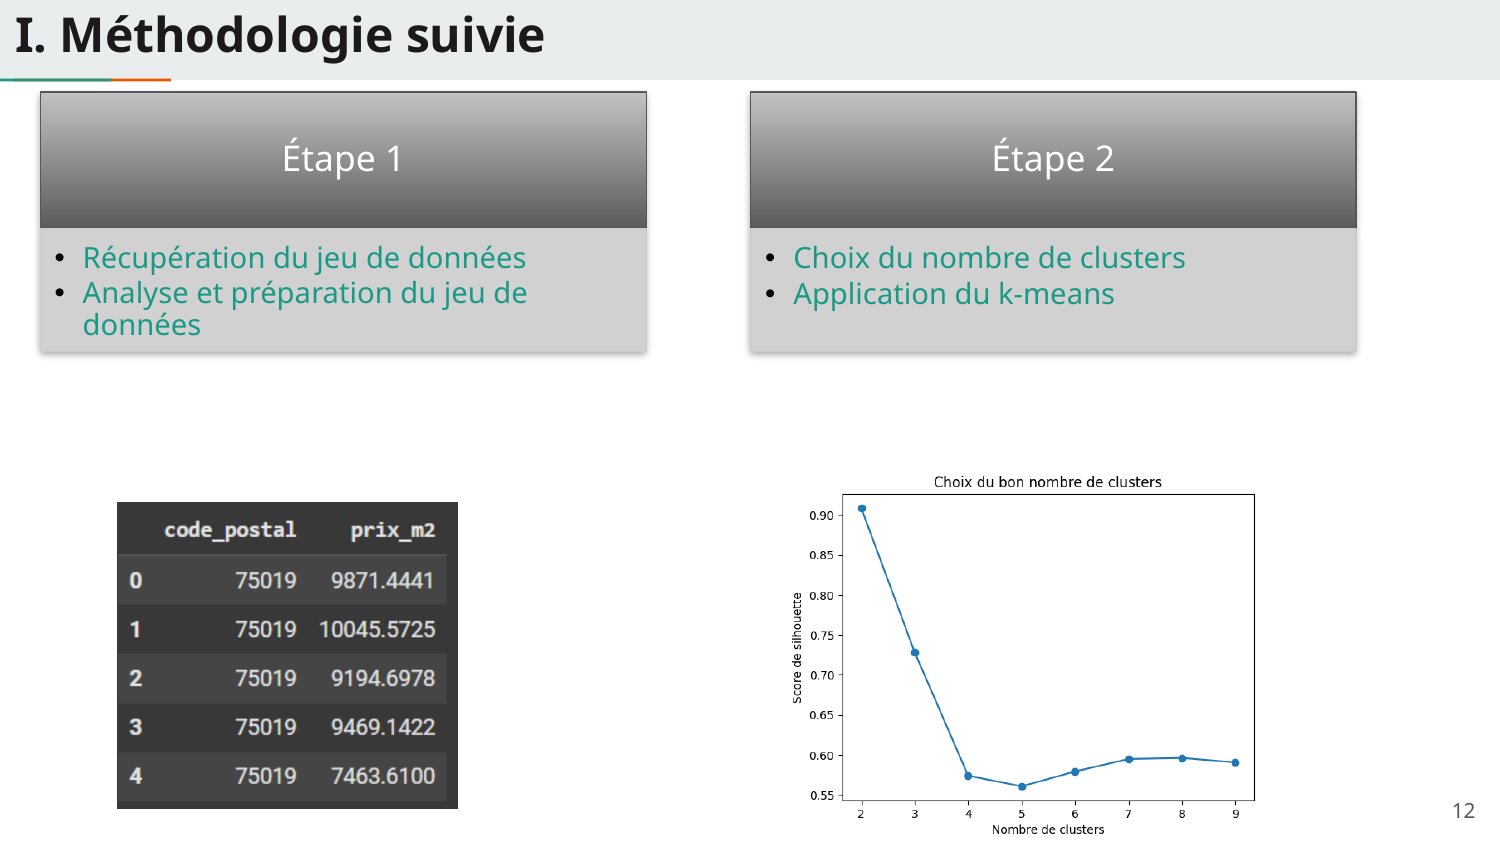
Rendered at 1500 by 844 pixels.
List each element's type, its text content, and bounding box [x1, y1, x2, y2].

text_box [750, 228, 1357, 352]
picture [116, 501, 458, 809]
title I. Méthodologie suivie [0, 0, 1262, 78]
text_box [40, 228, 647, 352]
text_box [750, 91, 1357, 228]
picture [784, 466, 1262, 844]
slide_number 12 [1400, 779, 1491, 844]
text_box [40, 91, 647, 228]
